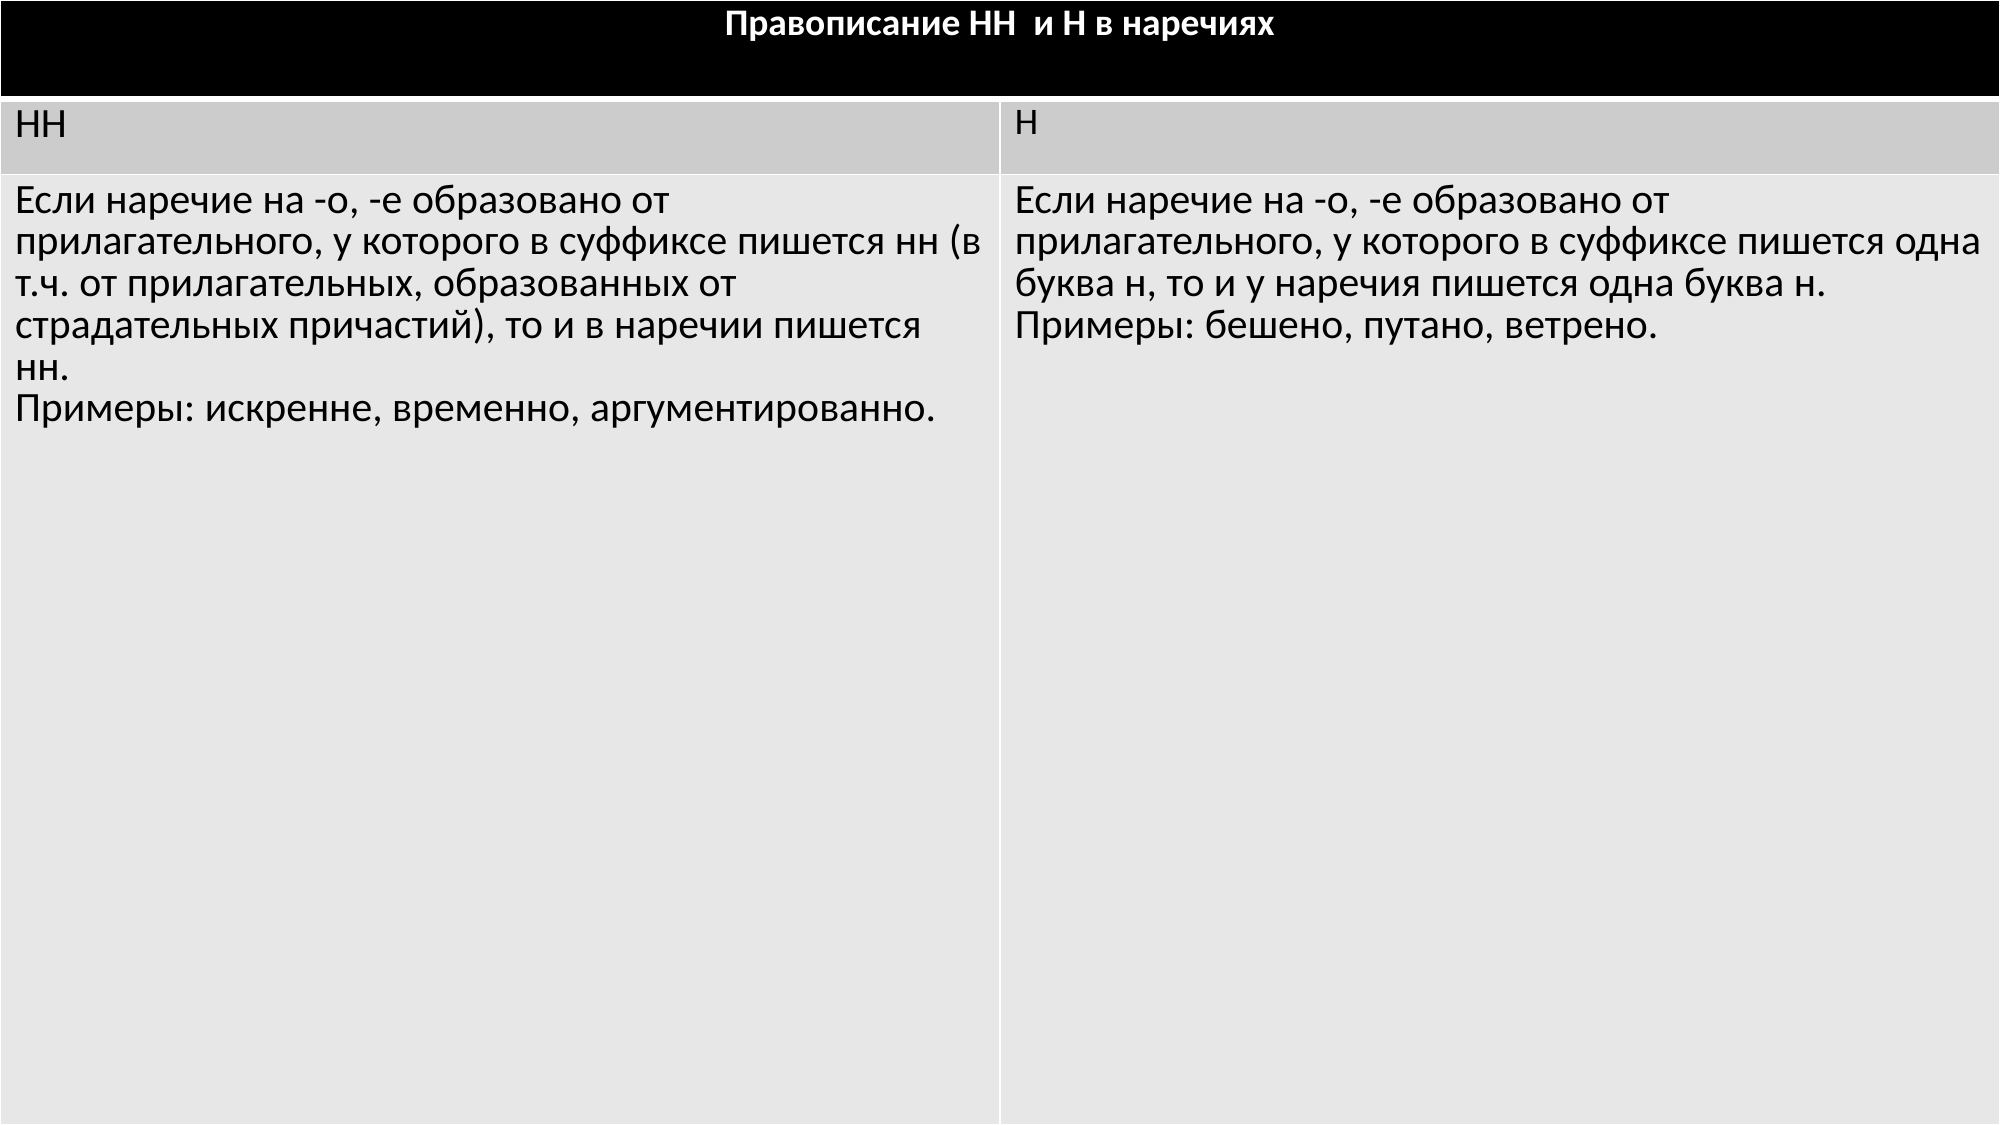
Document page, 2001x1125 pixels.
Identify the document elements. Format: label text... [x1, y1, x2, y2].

table_cell Если наречие на -о, -е образовано от прилагательного, у которого в суффиксе пишется одна буква н, то и у наречия пишется одна буква н. Примеры: бешено, путано, ветрено. [1001, 175, 1999, 1124]
table_cell Если наречие на -о, -е образовано от прилагательного, у которого в суффиксе пишется нн (в т.ч. от прилагательных, образованных от страдательных причастий), то и в наречии пишется нн. Примеры: искренне, временно, аргументированно. [1, 175, 999, 1124]
table_cell НН [1, 102, 999, 174]
table_header Правописание НН и Н в наречиях [1, 1, 1999, 96]
table_cell Н [1001, 102, 1999, 174]
